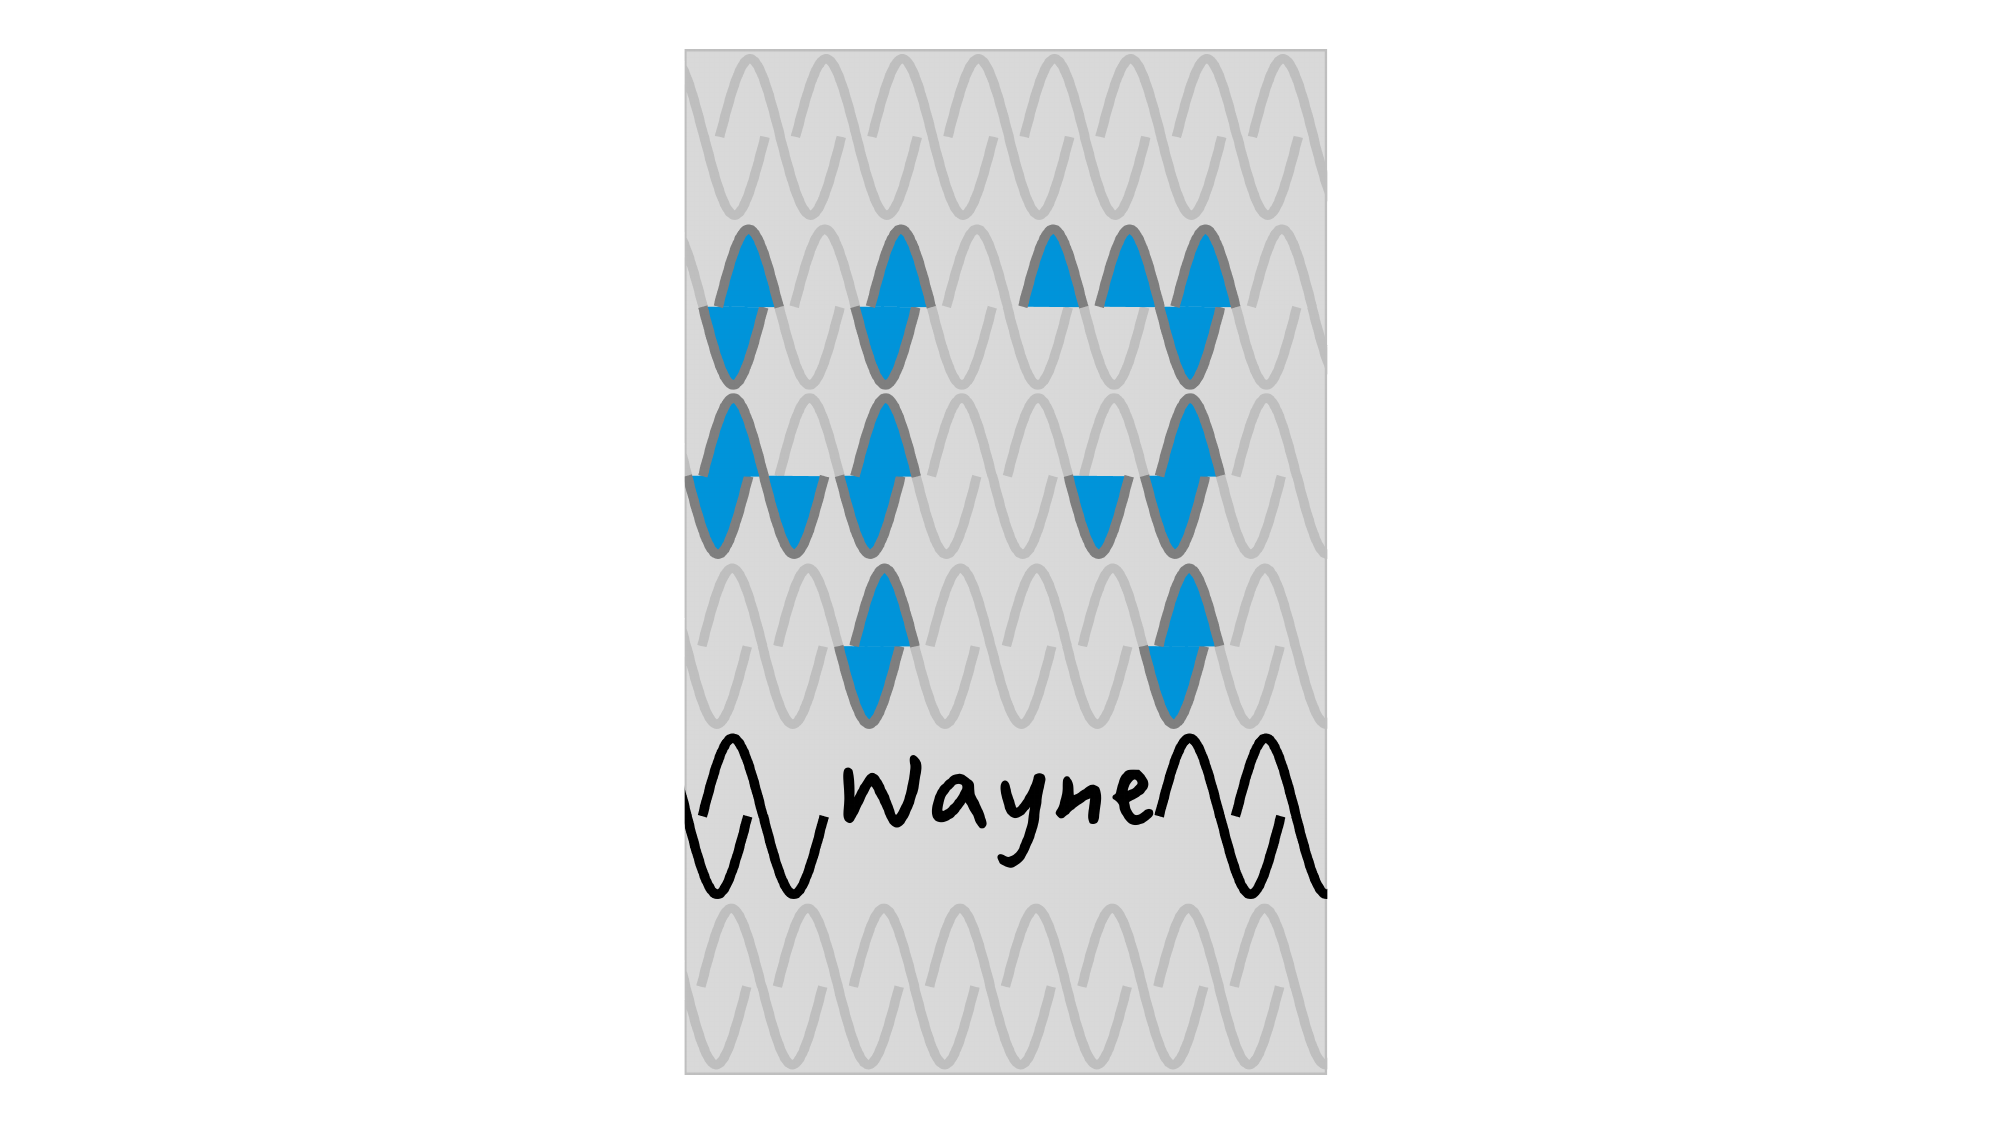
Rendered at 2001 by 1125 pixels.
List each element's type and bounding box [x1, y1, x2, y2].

picture [684, 48, 1328, 1076]
